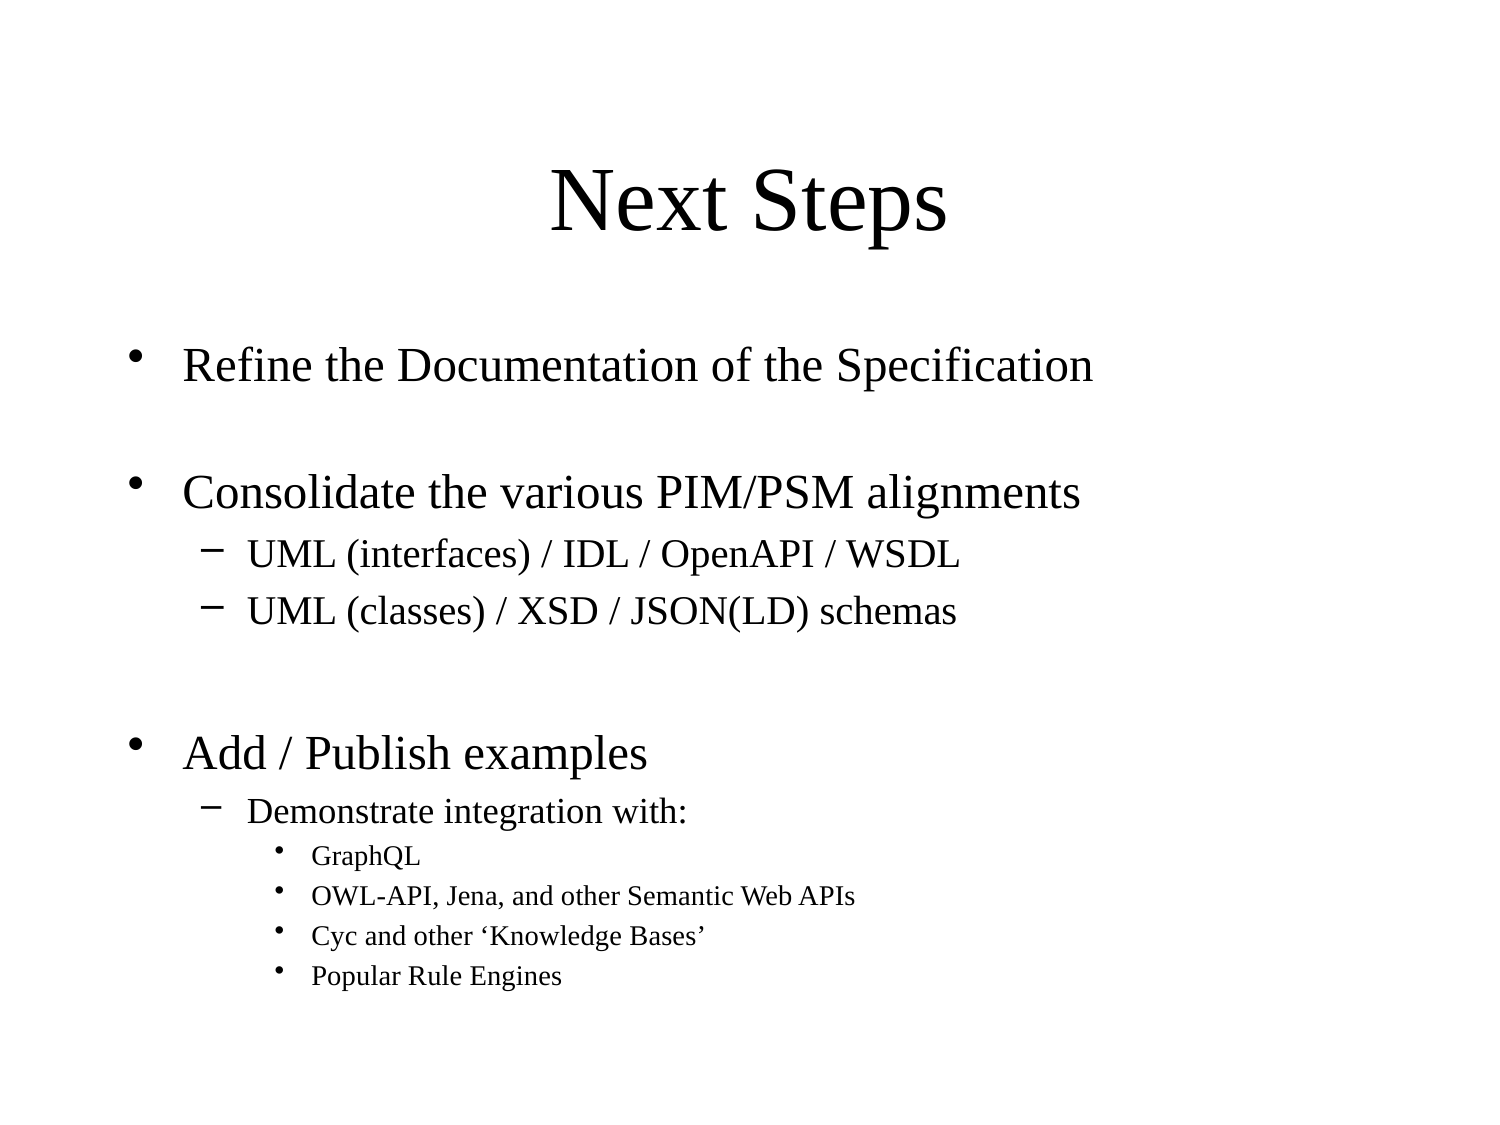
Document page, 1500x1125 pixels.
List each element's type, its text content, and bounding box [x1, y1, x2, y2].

title Next Steps [112, 99, 1388, 288]
list Refine the Documentation of the Specification Consolidate the various PIM/PSM alignments UML (interfaces) / IDL / OpenAPI / WSDL UML (classes) / XSD / JSON(LD) schemas Add / Publish examples Demonstrate integration with: GraphQL OWL-API, Jena, and other Semantic Web APIs Cyc and other ‘Knowledge Bases’ Popular Rule Engines [112, 324, 1388, 1000]
